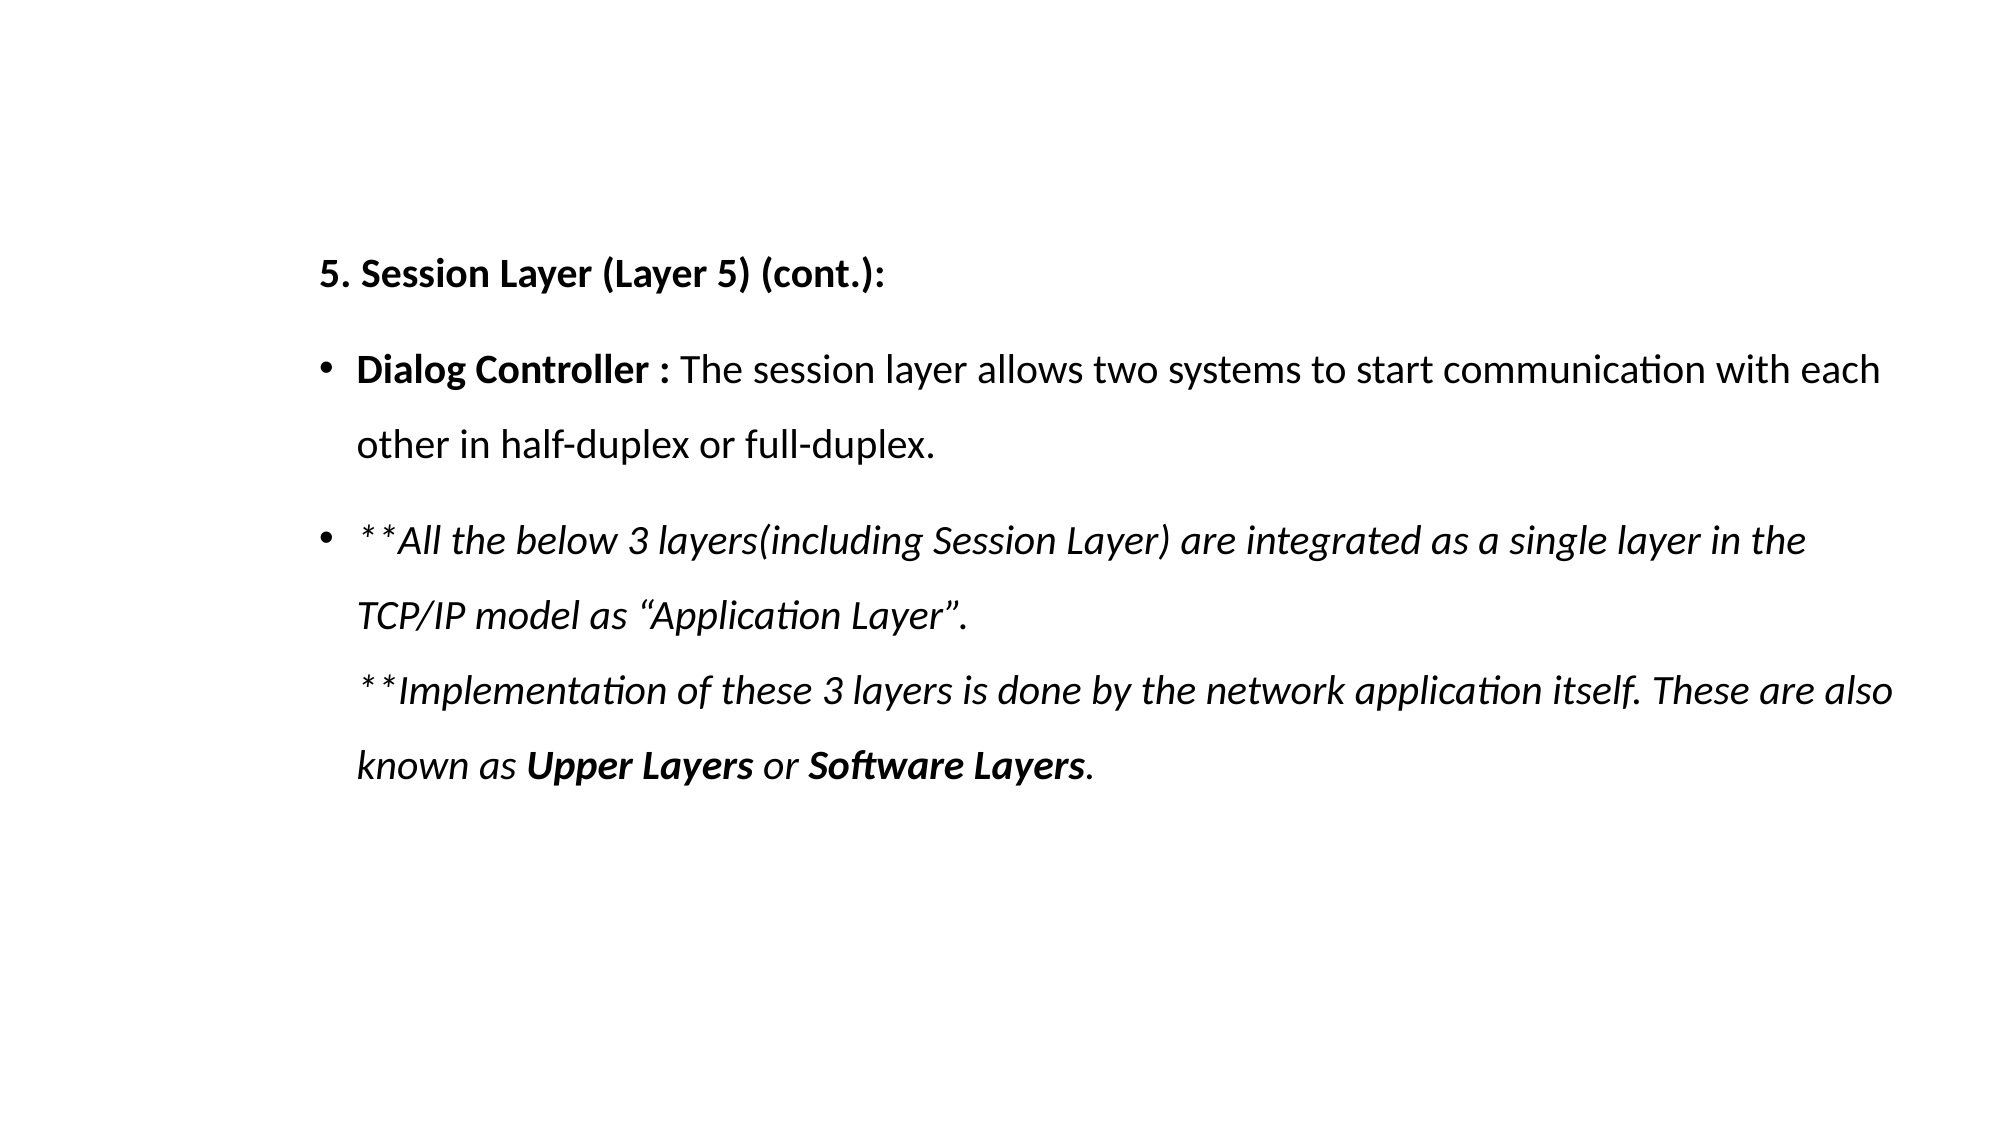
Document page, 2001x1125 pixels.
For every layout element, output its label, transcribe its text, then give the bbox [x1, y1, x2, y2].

list 5. Session Layer (Layer 5) (cont.): Dialog Controller : The session layer allows two systems to start communication with each other in half-duplex or full-duplex. **All the below 3 layers(including Session Layer) are integrated as a single layer in the TCP/IP model as “Application Layer”. **Implementation of these 3 layers is done by the network application itself. These are also known as Upper Layers or Software Layers. [304, 213, 1938, 1061]
